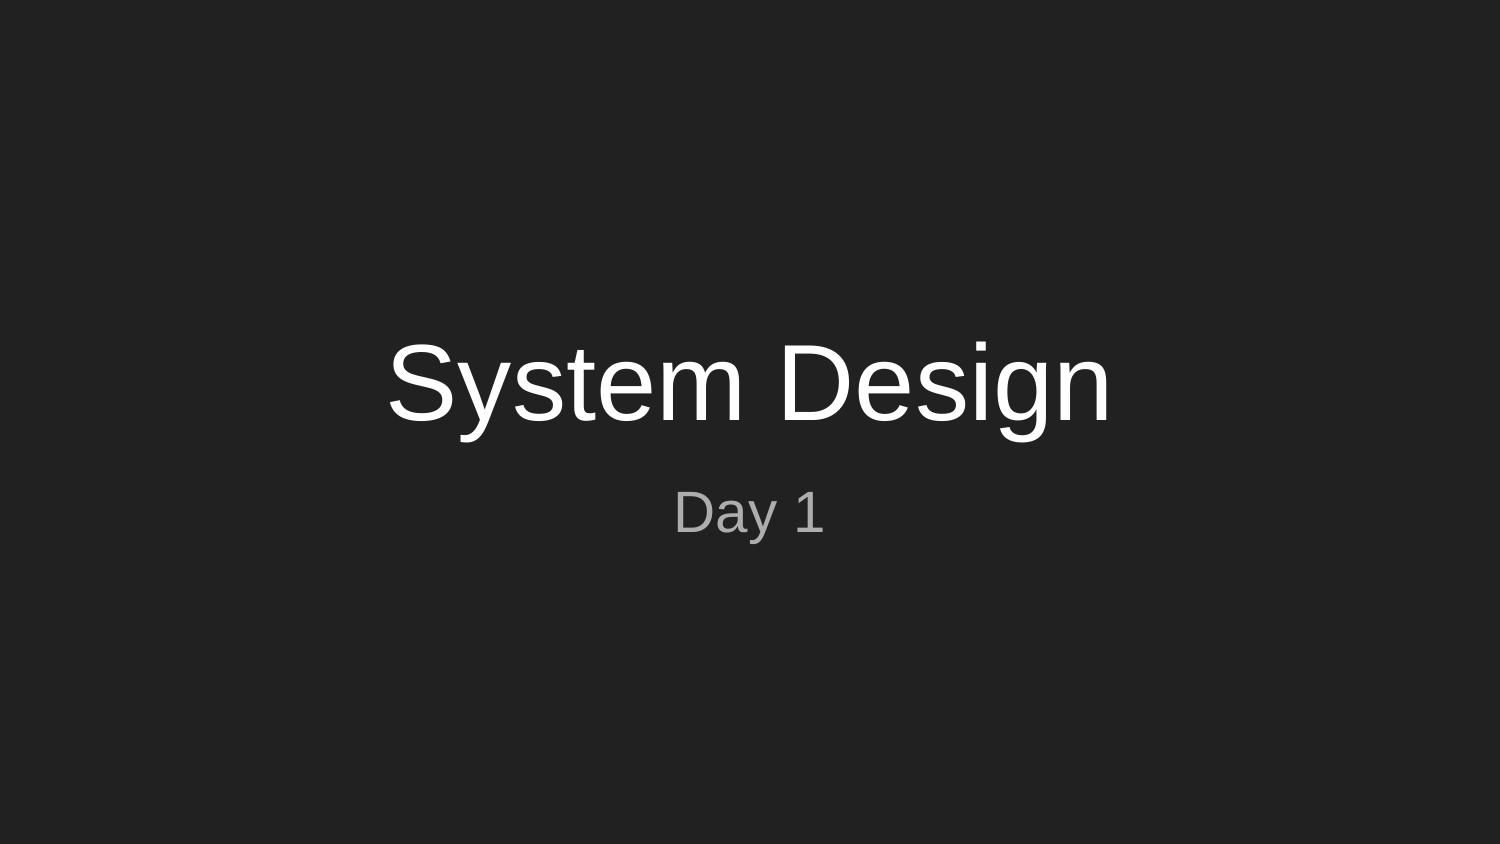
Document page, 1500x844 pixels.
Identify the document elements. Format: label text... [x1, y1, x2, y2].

subtitle Day 1 [51, 464, 1449, 595]
title System Design [51, 122, 1449, 459]
